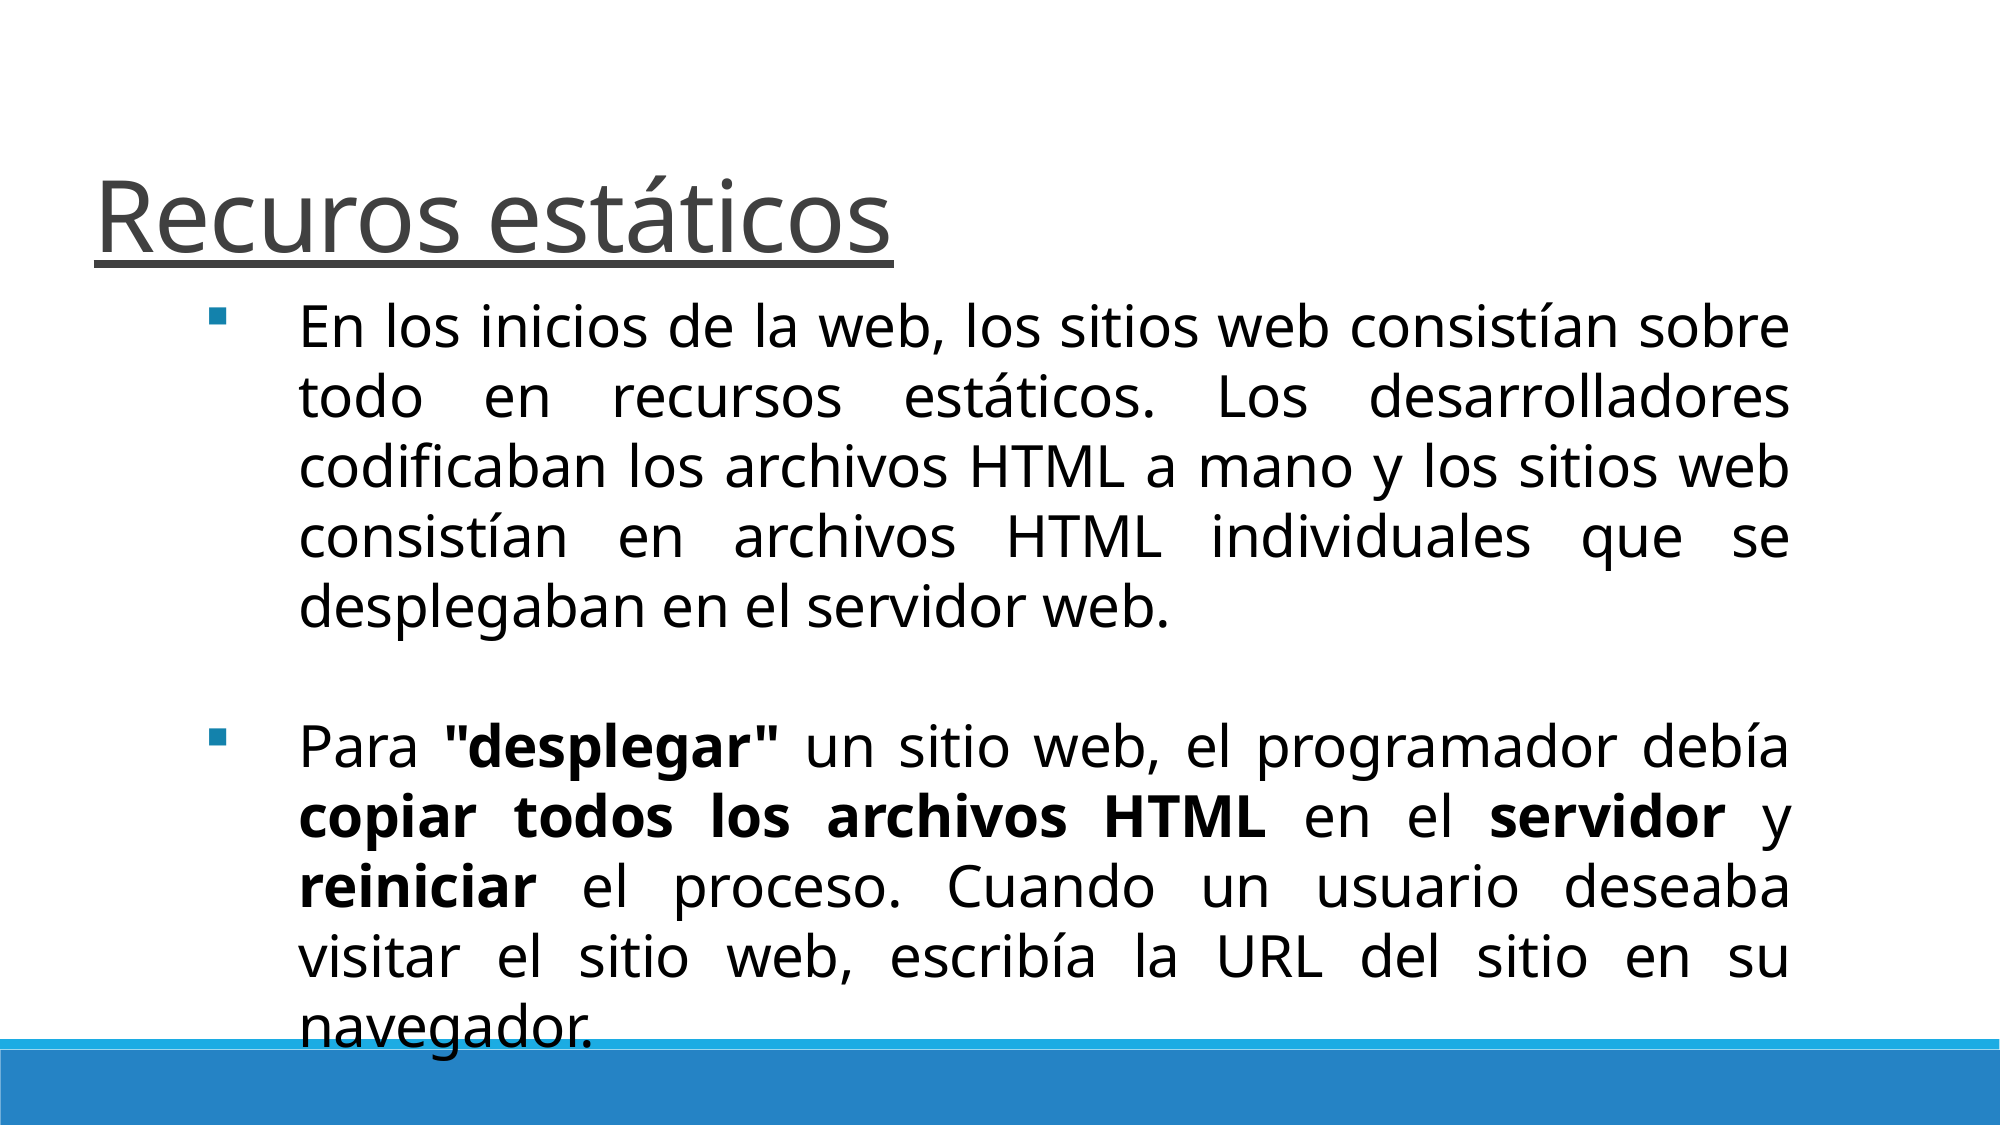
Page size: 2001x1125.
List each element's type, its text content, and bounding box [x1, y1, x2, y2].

title Recuros estáticos [91, 150, 1833, 341]
text_box En los inicios de la web, los sitios web consistían sobre todo en recursos estáticos. Los desarrolladores codificaban los archivos HTML a mano y los sitios web consistían en archivos HTML individuales que se desplegaban en el servidor web. Para "desplegar" un sitio web, el programador debía copiar todos los archivos HTML en el servidor y reiniciar el proceso. Cuando un usuario deseaba visitar el sitio web, escribía la URL del sitio en su navegador. [127, 286, 1793, 1060]
